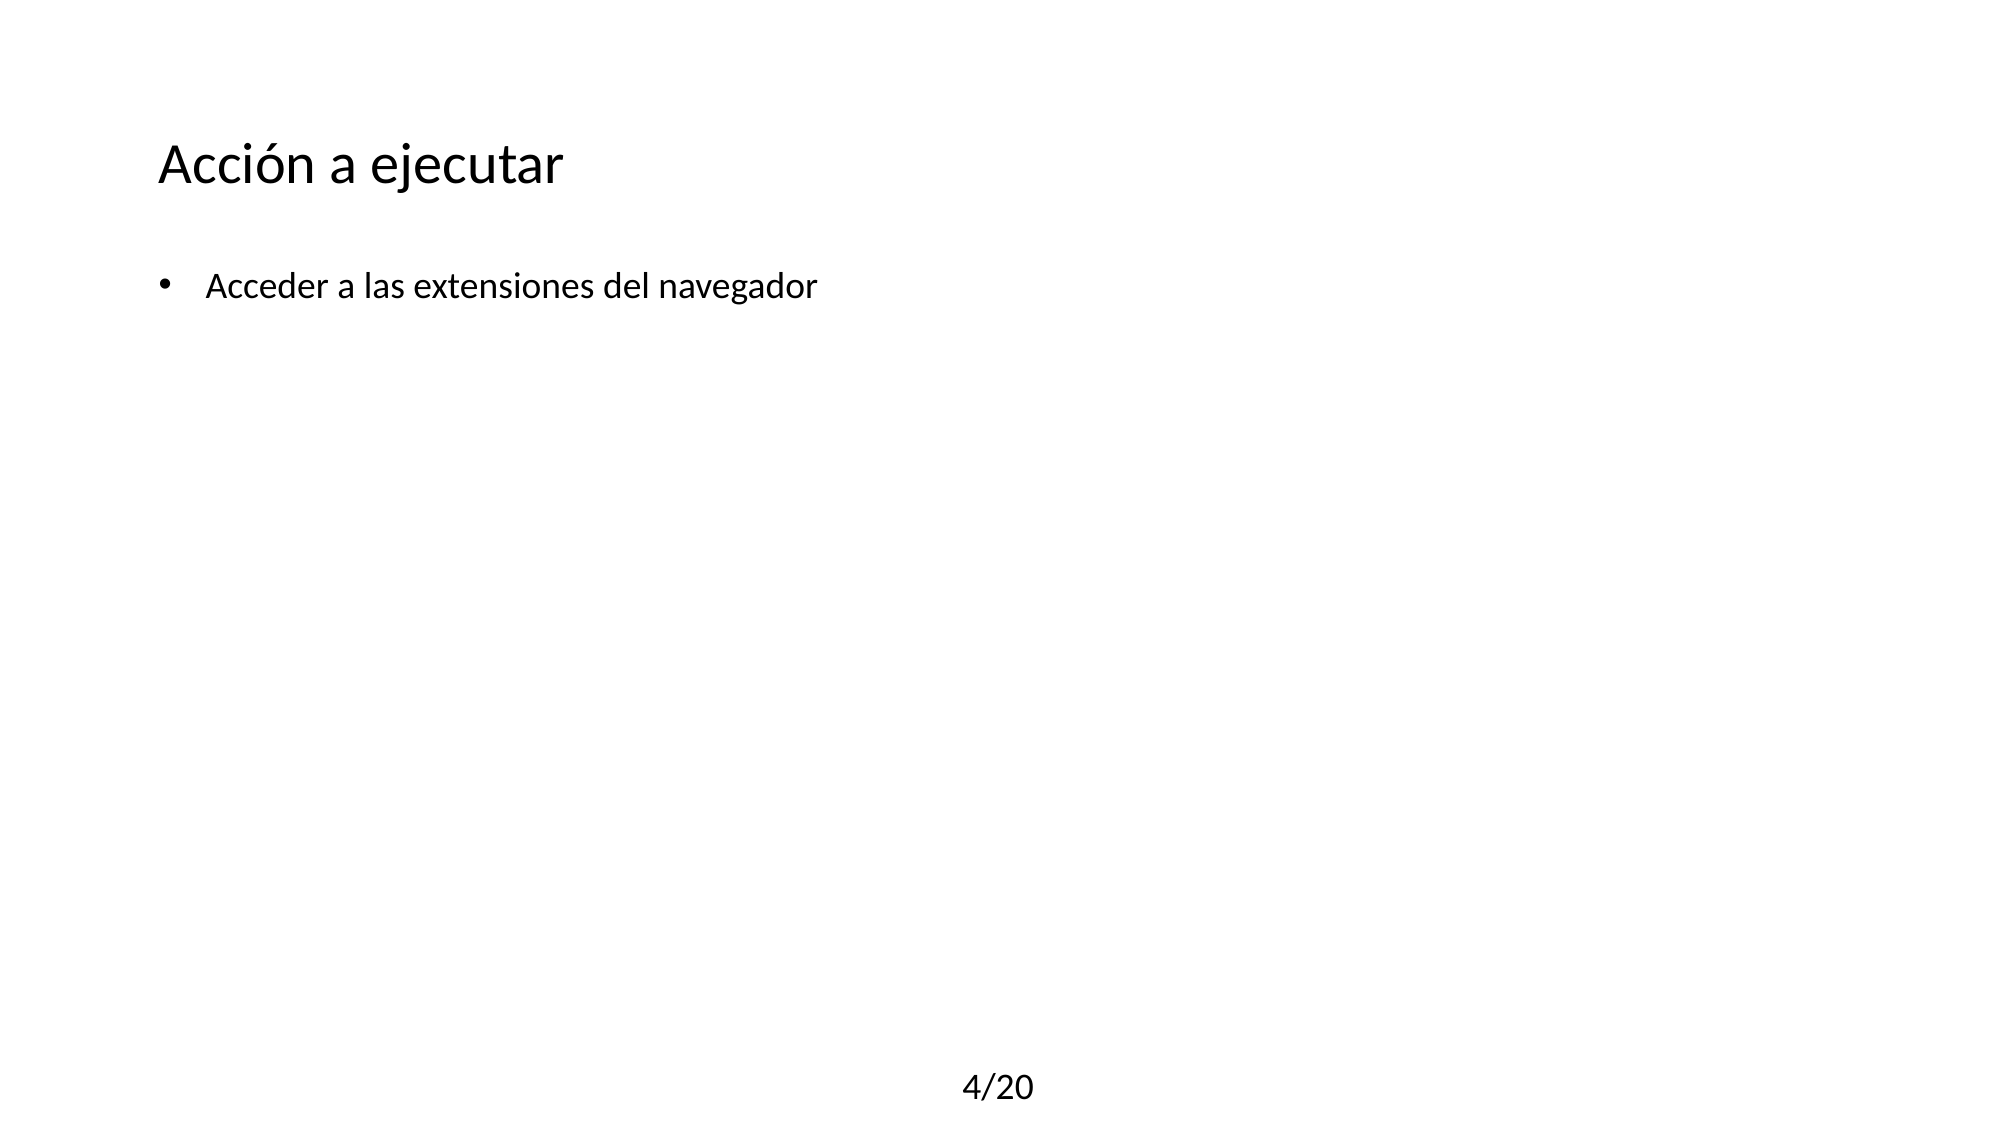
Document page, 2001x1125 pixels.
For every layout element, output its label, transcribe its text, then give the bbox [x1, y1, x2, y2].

text_box Acción a ejecutar [143, 117, 1244, 203]
text_box Acceder a las extensiones del navegador [143, 208, 1244, 314]
text_box 4/20 [0, 1054, 1999, 1115]
